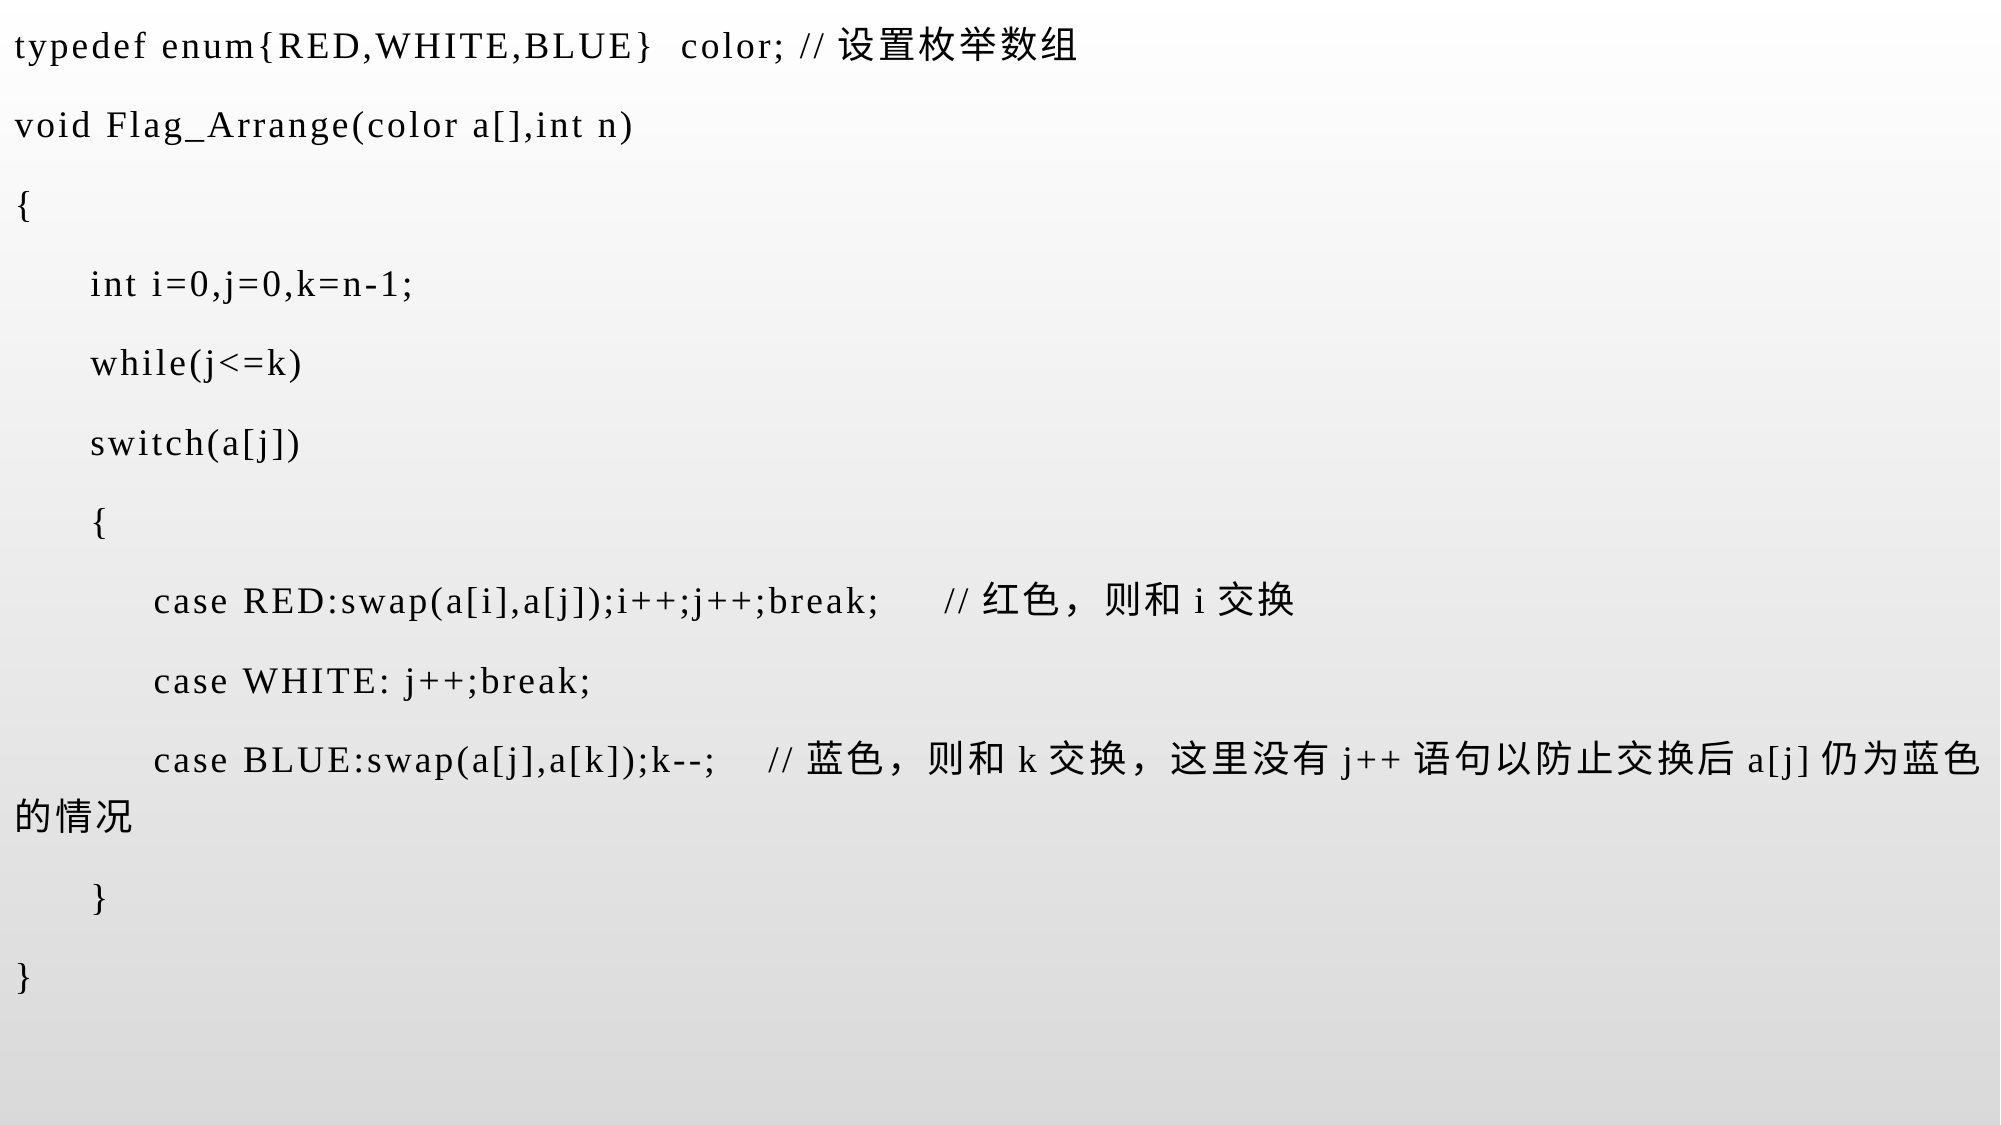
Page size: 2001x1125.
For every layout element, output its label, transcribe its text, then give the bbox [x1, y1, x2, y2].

list typedef enum{RED,WHITE,BLUE} color; //设置枚举数组 void Flag_Arrange(color a[],int n) { int i=0,j=0,k=n-1; while(j<=k) switch(a[j]) { case RED:swap(a[i],a[j]);i++;j++;break; //红色，则和i交换 case WHITE: j++;break; case BLUE:swap(a[j],a[k]);k--; //蓝色，则和k交换，这里没有j++语句以防止交换后a[j]仍为蓝色的情况 } } [0, 0, 2000, 1125]
